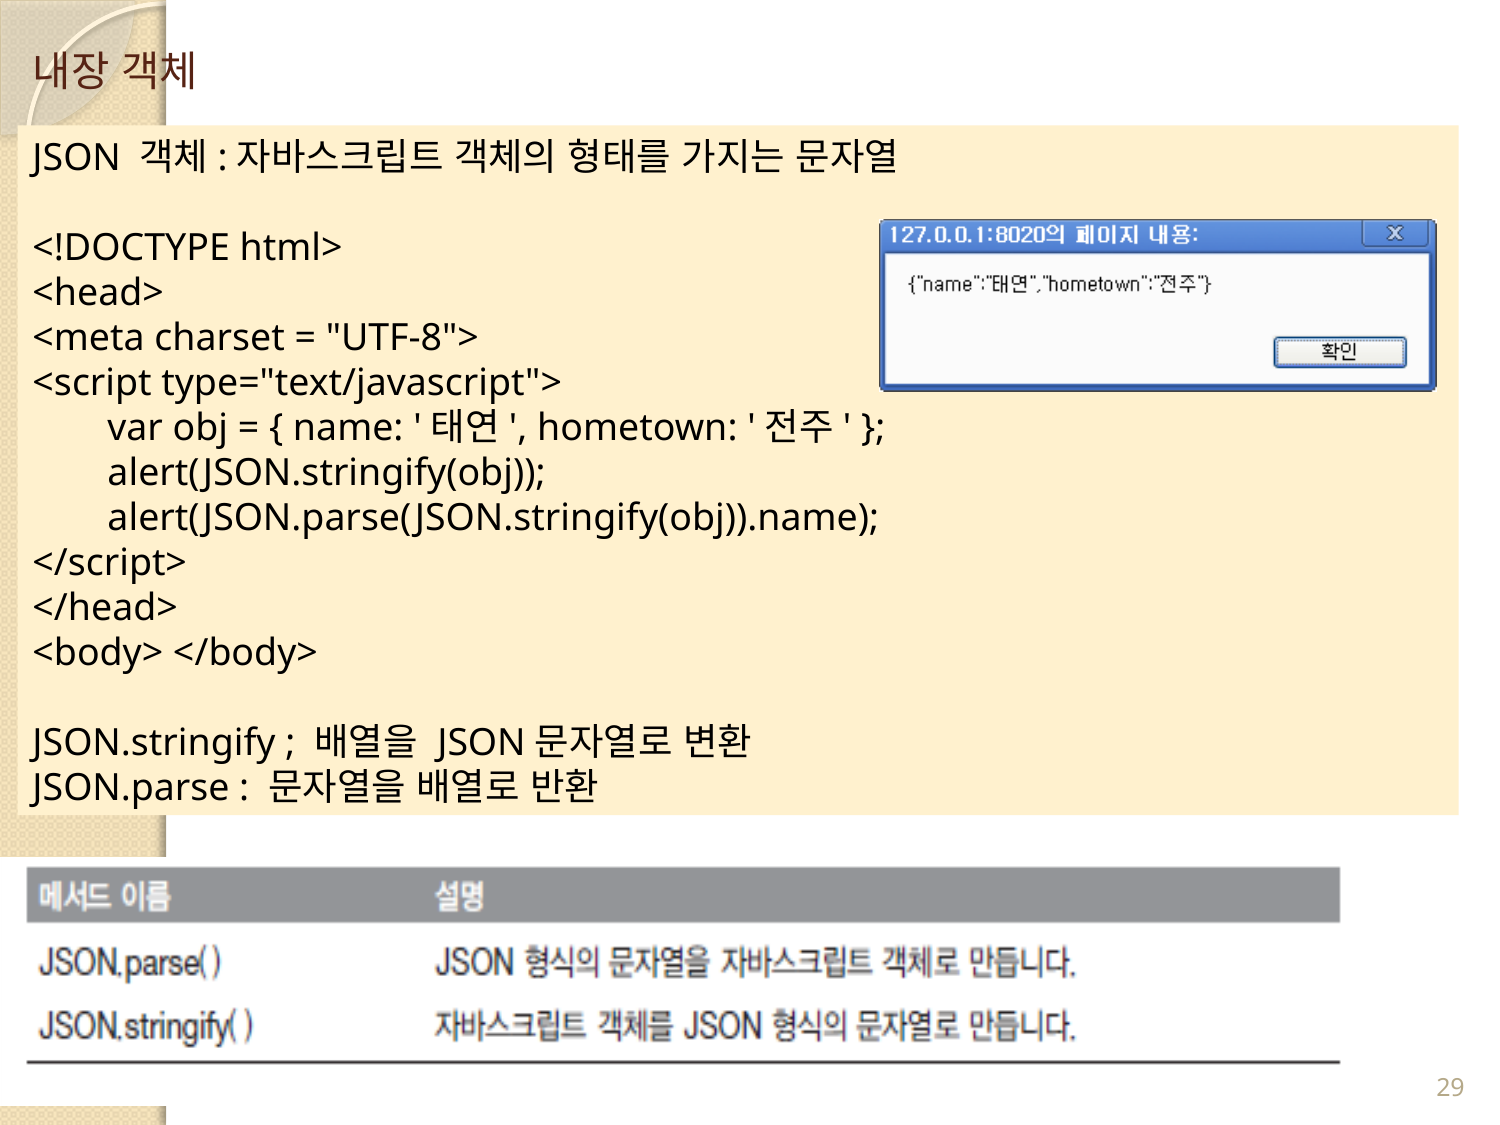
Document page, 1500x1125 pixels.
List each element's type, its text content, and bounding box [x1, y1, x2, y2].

picture [879, 219, 1437, 392]
text_box JSON 객체:자바스크립트 객체의 형태를 가지는 문자열 <!DOCTYPE html> <head> <meta charset = "UTF-8"> <script type="text/javascript"> var obj = { name: '태연', hometown: '전주' }; alert(JSON.stringify(obj)); alert(JSON.parse(JSON.stringify(obj)).name); </script> </head> <body> </body> JSON.stringify ; 배열을 JSON문자열로 변환 JSON.parse : 문자열을 배열로 반환 [17, 125, 1459, 816]
slide_number 29 [1413, 1034, 1488, 1113]
title 내장 객체 [17, 0, 1258, 102]
picture [0, 857, 1359, 1107]
